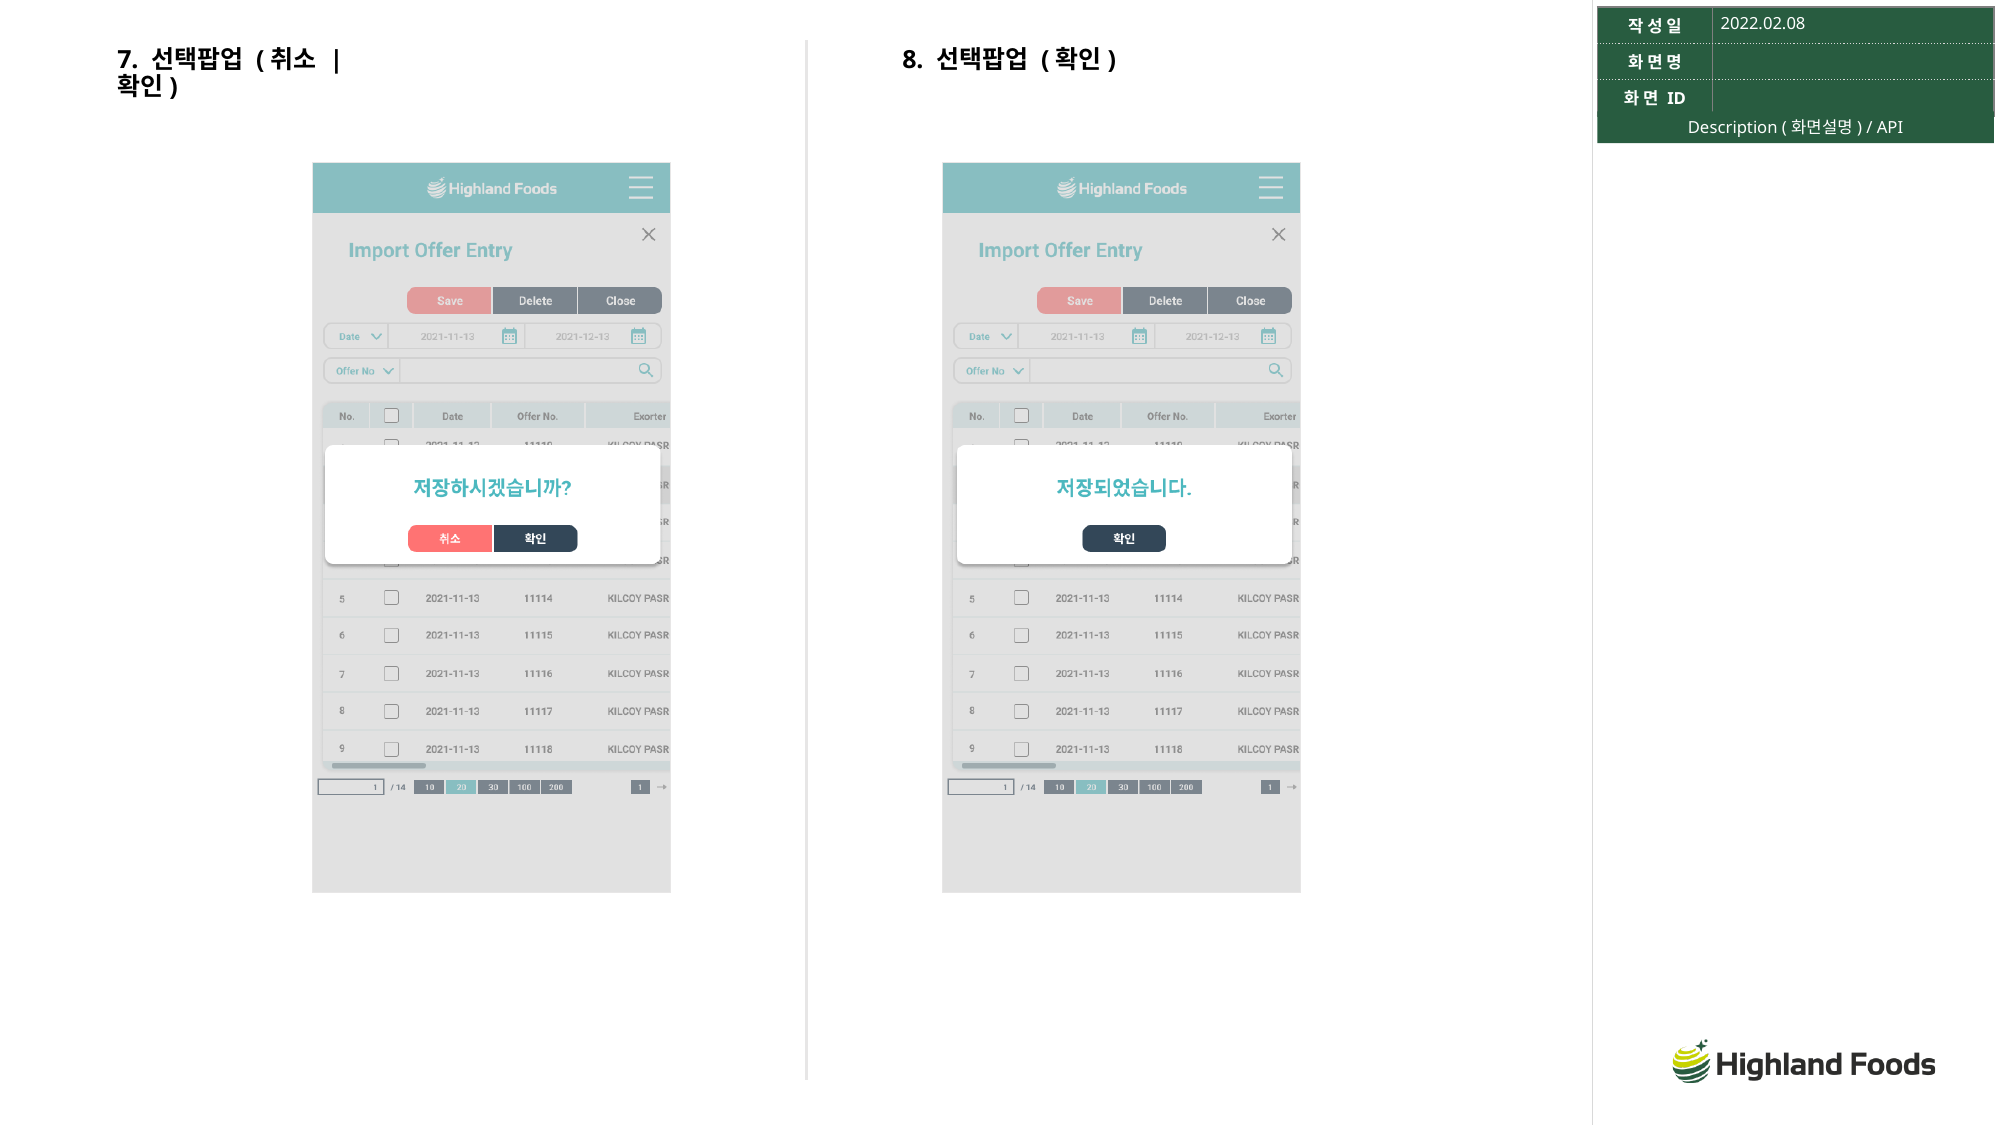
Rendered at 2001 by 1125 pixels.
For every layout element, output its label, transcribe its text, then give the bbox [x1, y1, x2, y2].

picture [312, 162, 671, 893]
text_box 8. 선택팝업 (확인) [887, 39, 1143, 95]
picture [1671, 1035, 1942, 1087]
title 7. 선택팝업 (취소 | 확인) [102, 39, 412, 95]
picture [942, 162, 1301, 893]
text_box 2022.02.08 [1720, 12, 1824, 68]
